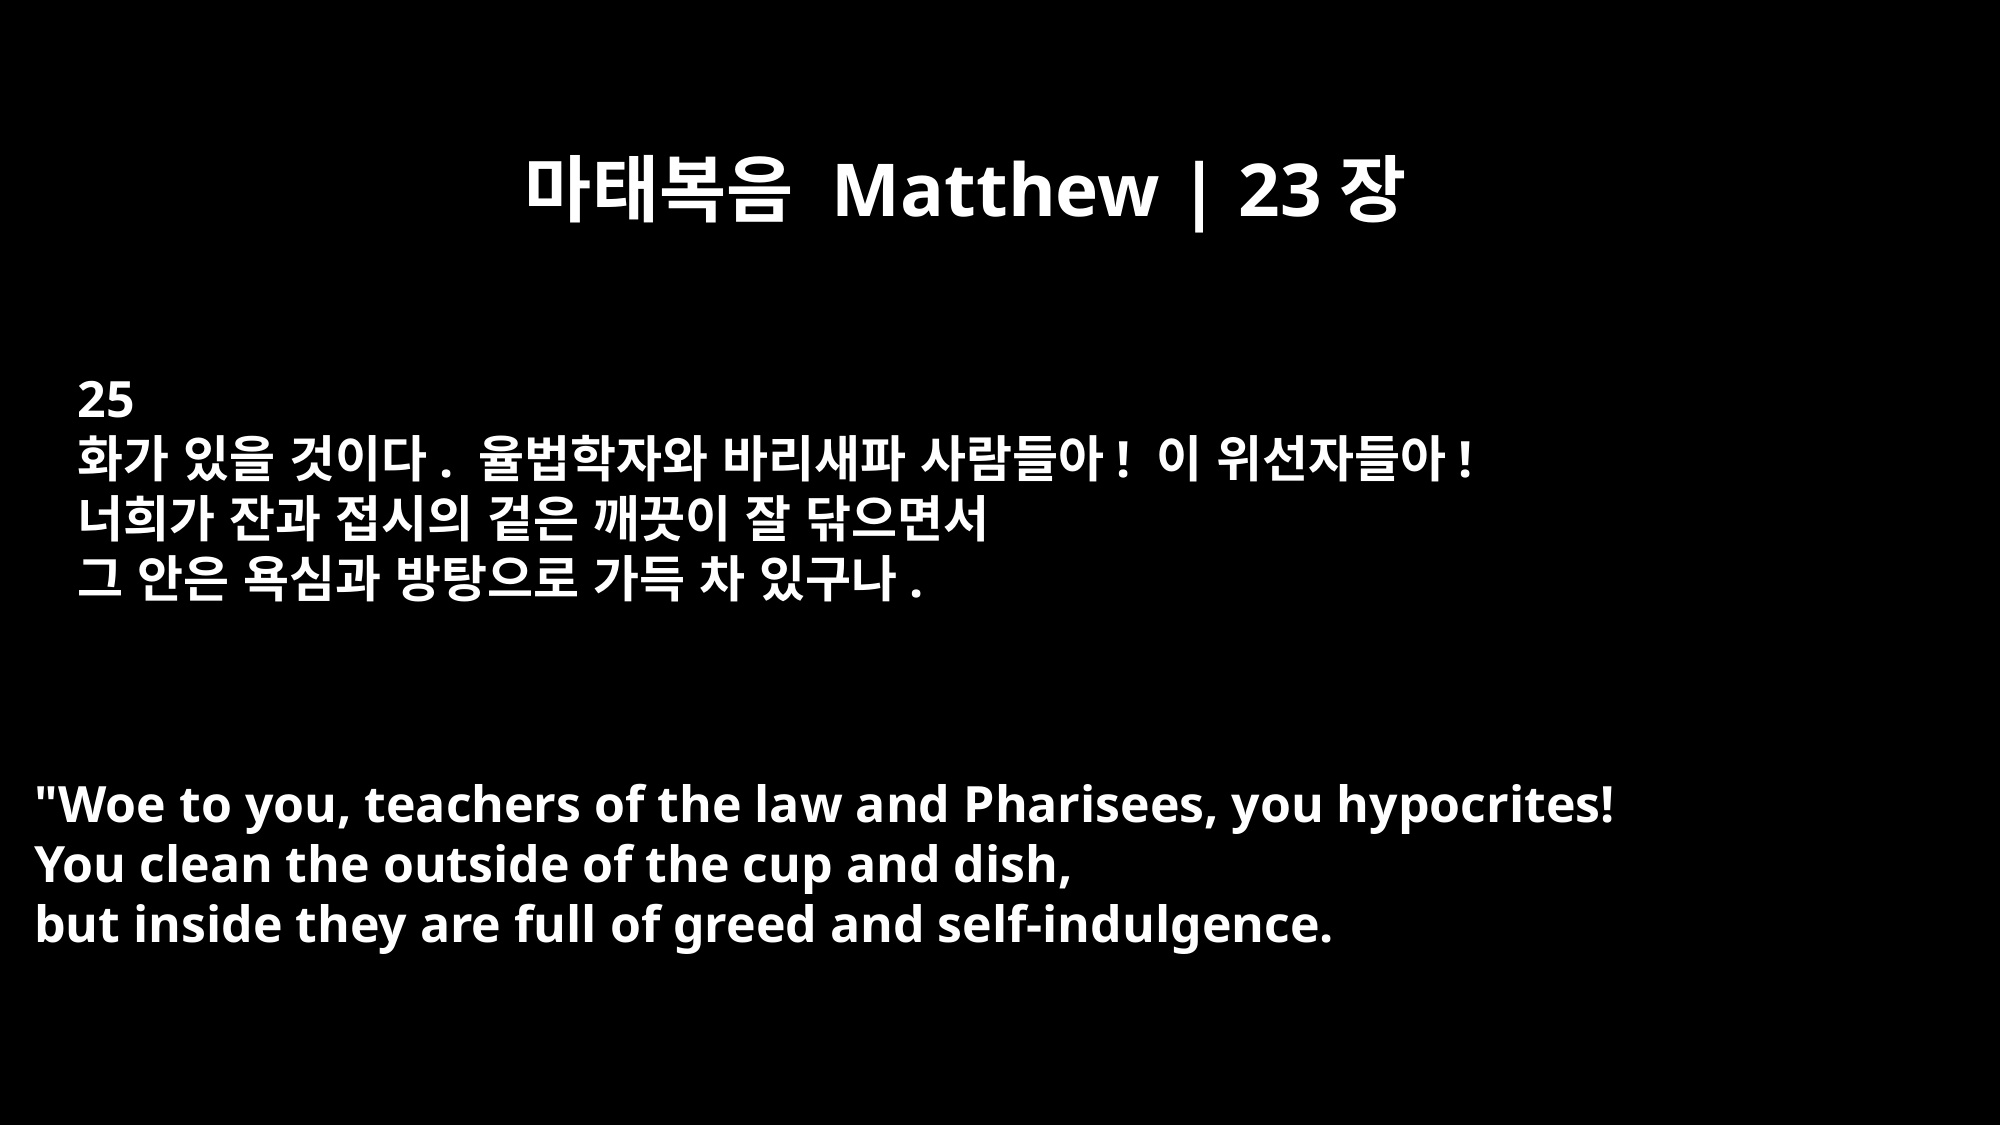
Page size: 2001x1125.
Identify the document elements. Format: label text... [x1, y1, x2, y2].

text_box 마태복음 Matthew | 23장 [510, 136, 1422, 239]
text_box "Woe to you, teachers of the law and Pharisees, you hypocrites! You clean the outside of the cup and dish, but inside they are full of greed and self-indulgence. [19, 764, 1631, 960]
text_box 25 화가 있을 것이다. 율법학자와 바리새파 사람들아! 이 위선자들아! 너희가 잔과 접시의 겉은 깨끗이 잘 닦으면서 그 안은 욕심과 방탕으로 가득 차 있구나. [63, 359, 1488, 615]
